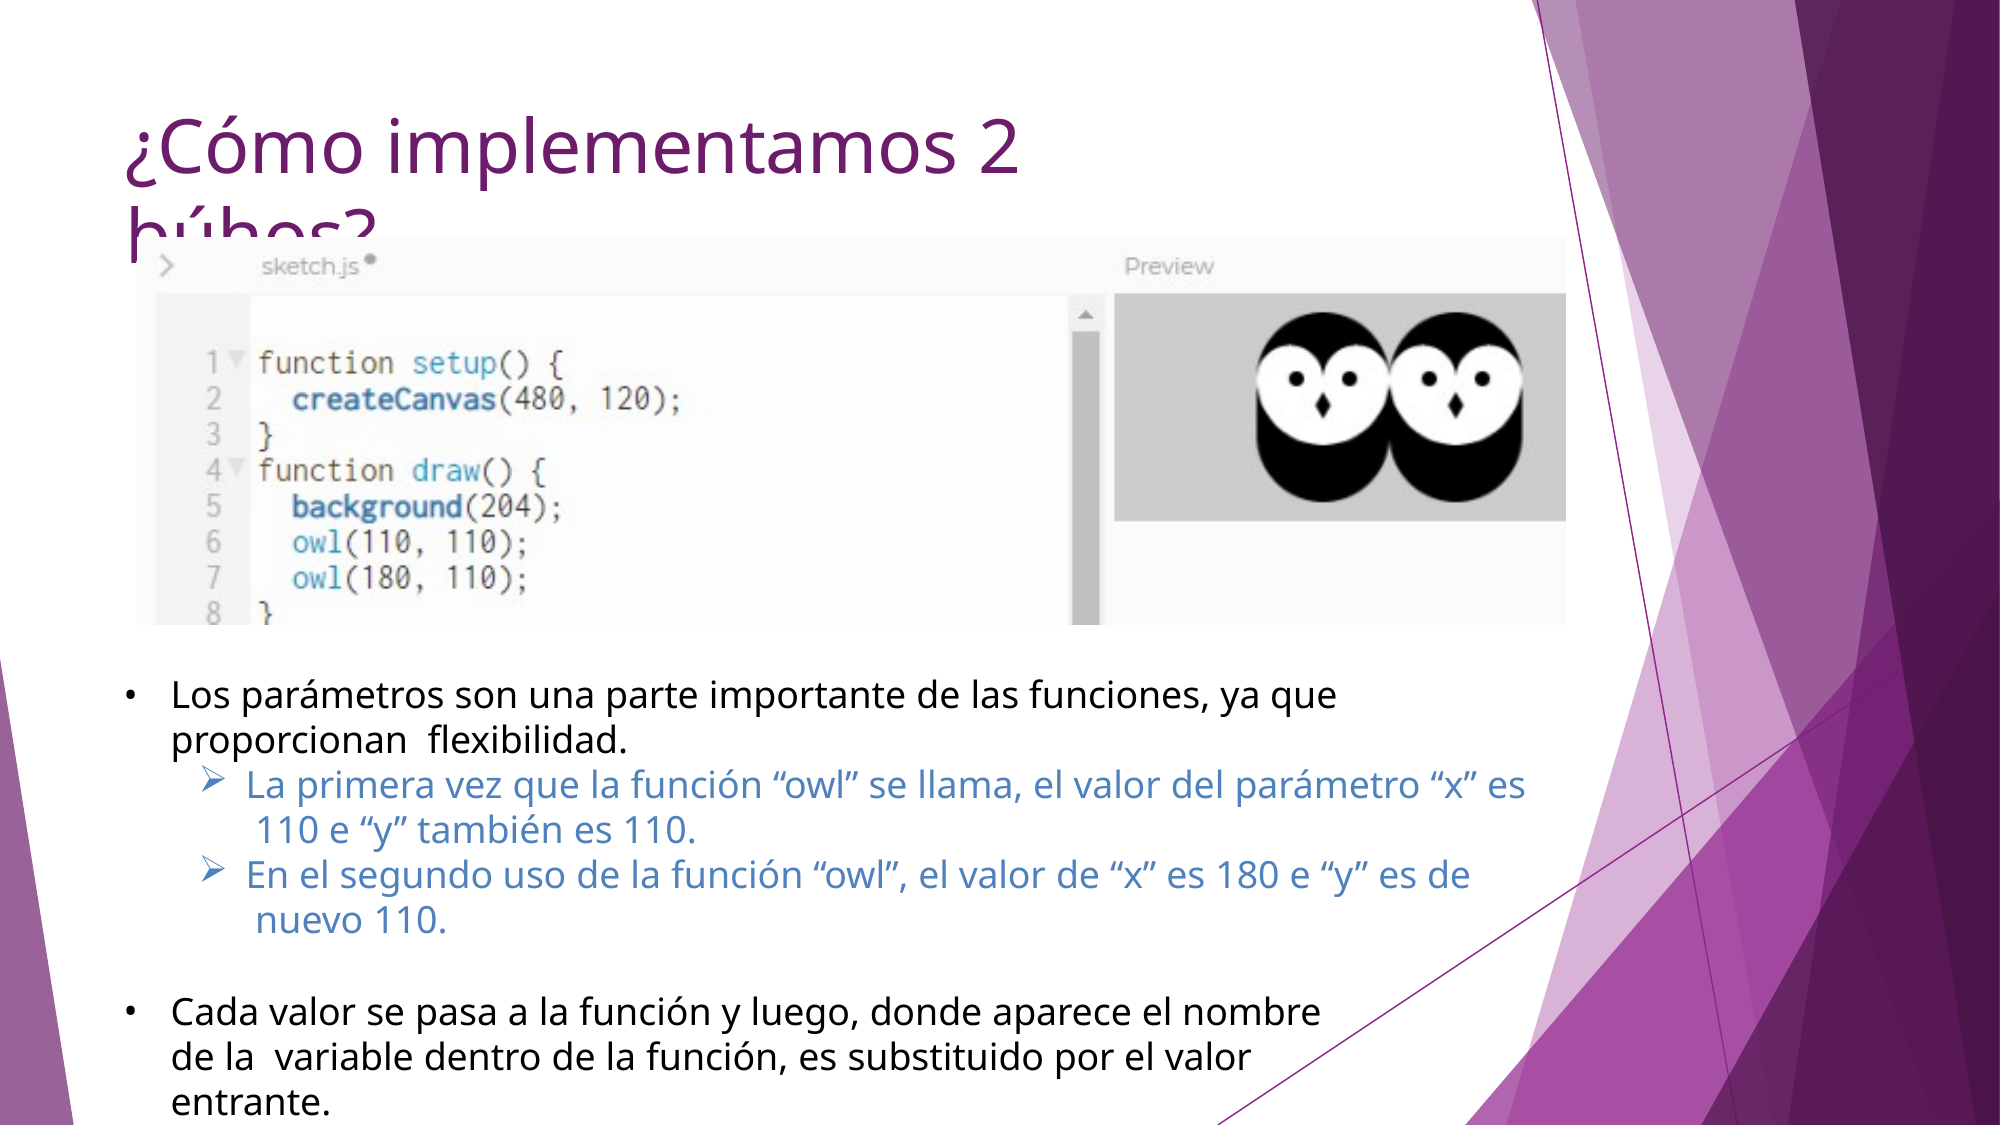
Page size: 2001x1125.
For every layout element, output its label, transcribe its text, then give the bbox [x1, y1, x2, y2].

picture [137, 237, 1566, 626]
text_box Los parámetros son una parte importante de las funciones, ya que proporcionan flexibilidad. La primera vez que la función “owl” se llama, el valor del parámetro “x” es 110 e “y” también es 110. En el segundo uso de la función “owl”, el valor de “x” es 180 e “y” es de nuevo 110. Cada valor se pasa a la función y luego, donde aparece el nombre de la variable dentro de la función, es substituido por el valor entrante. [121, 669, 1529, 1123]
title ¿Cómo implementamos 2 búhos? [123, 96, 1204, 287]
